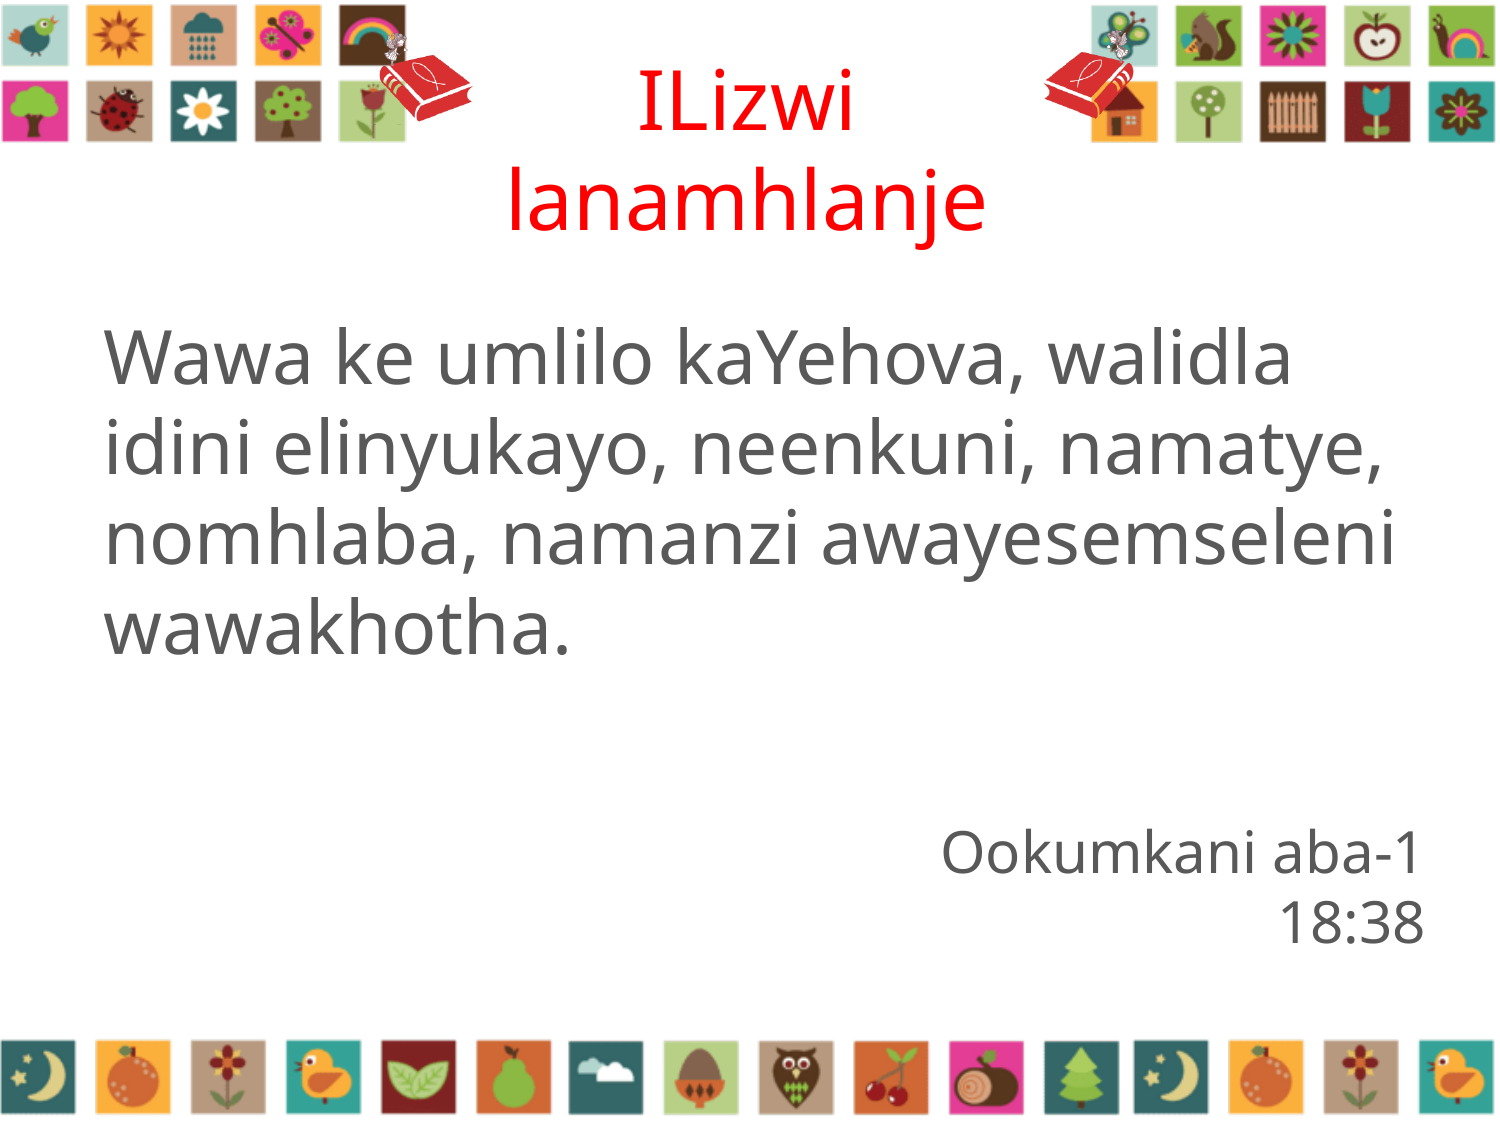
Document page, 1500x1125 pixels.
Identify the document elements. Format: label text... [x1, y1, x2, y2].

picture [0, 3, 505, 150]
text_box Wawa ke umlilo kaYehova, walidla idini elinyukayo, neenkuni, namatye, nomhlaba, namanzi awayesemseleni wawakhotha. [88, 302, 1436, 678]
text_box Ookumkani aba-1 18:38 [808, 807, 1441, 963]
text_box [0, 1028, 1500, 1118]
text_box ILizwi lanamhlanje [414, 39, 1080, 255]
picture [1012, 3, 1500, 150]
